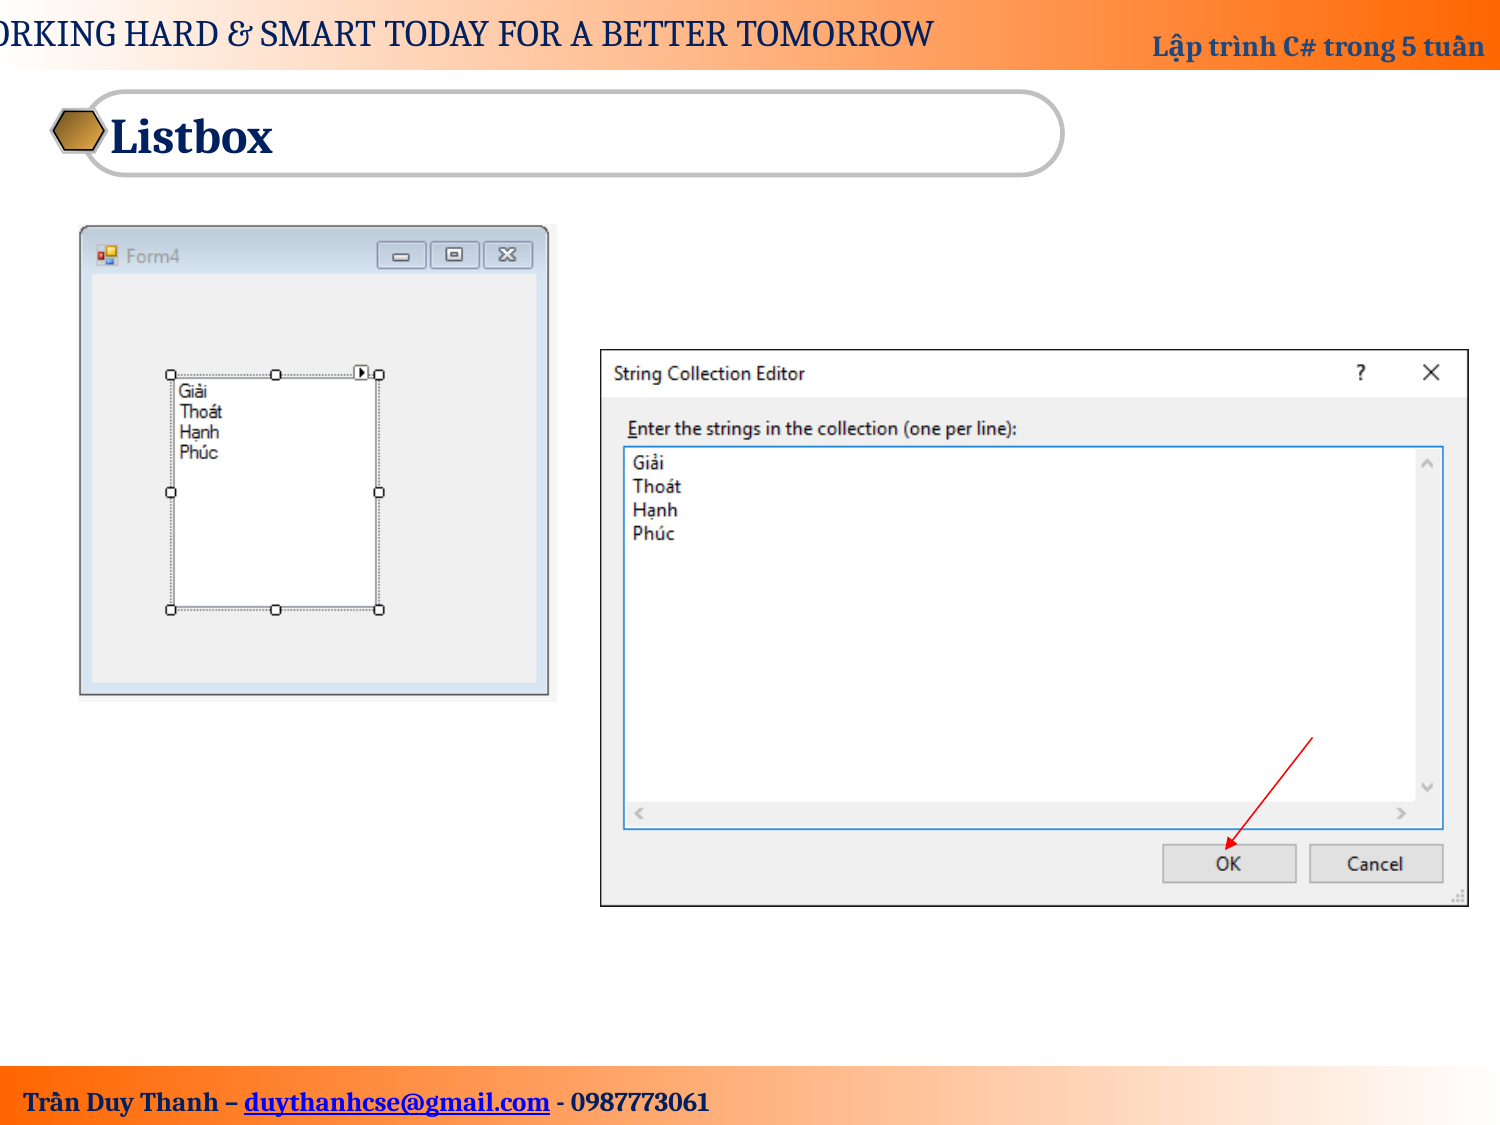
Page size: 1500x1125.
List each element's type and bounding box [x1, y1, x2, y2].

picture [78, 224, 557, 702]
text_box [1207, 0, 1211, 70]
text_box [1224, 737, 1313, 851]
picture [599, 349, 1469, 907]
text_box [49, 91, 1063, 176]
